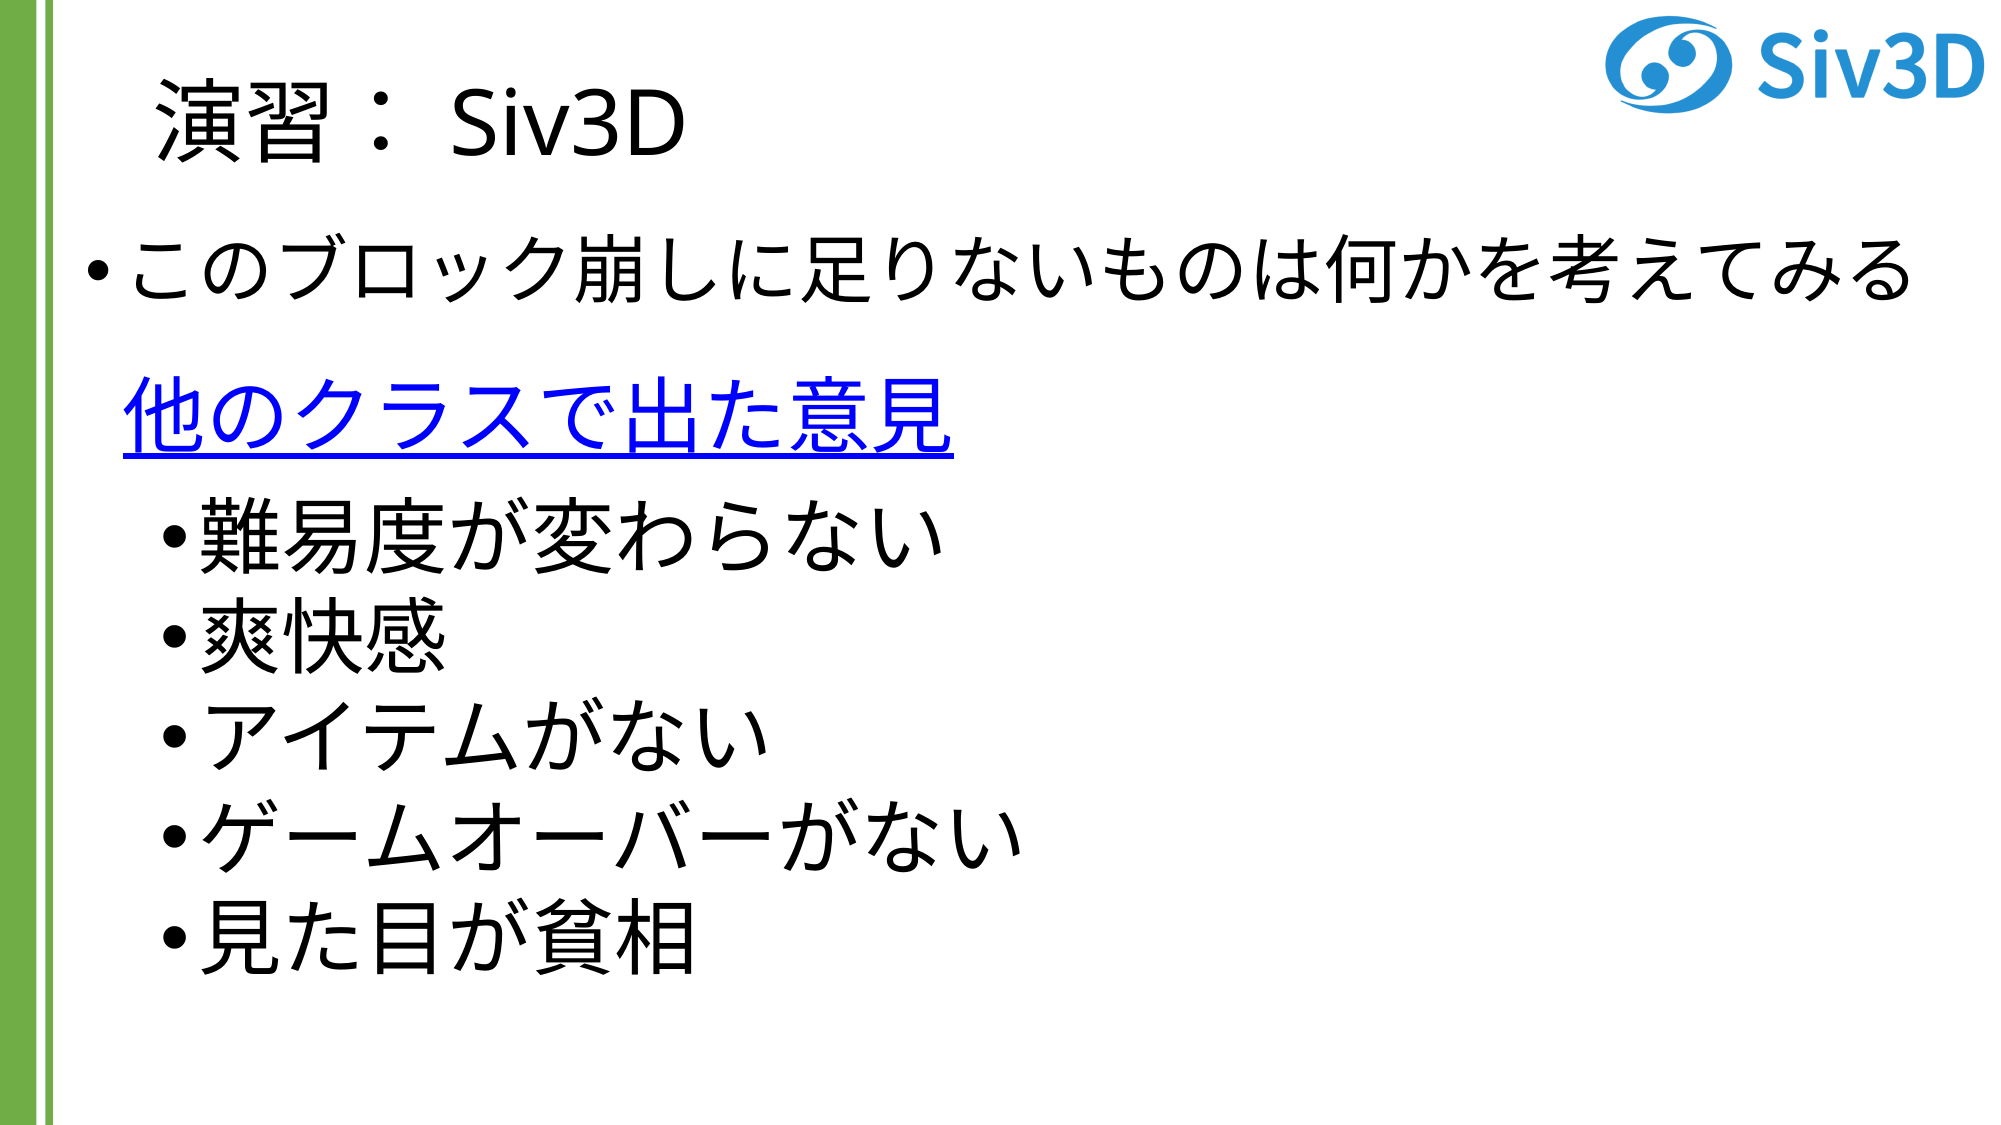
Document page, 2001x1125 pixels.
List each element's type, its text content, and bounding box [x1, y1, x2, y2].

picture [1595, 1, 2000, 128]
title 演習：Siv3D [137, 59, 1863, 191]
list このブロック崩しに足りないものは何かを考えてみる 難易度が変わらない 爽快感 アイテムがない ゲームオーバーがない 見た目が貧相 [70, 225, 1983, 1100]
text_box 他のクラスで出た意見 [108, 355, 969, 471]
